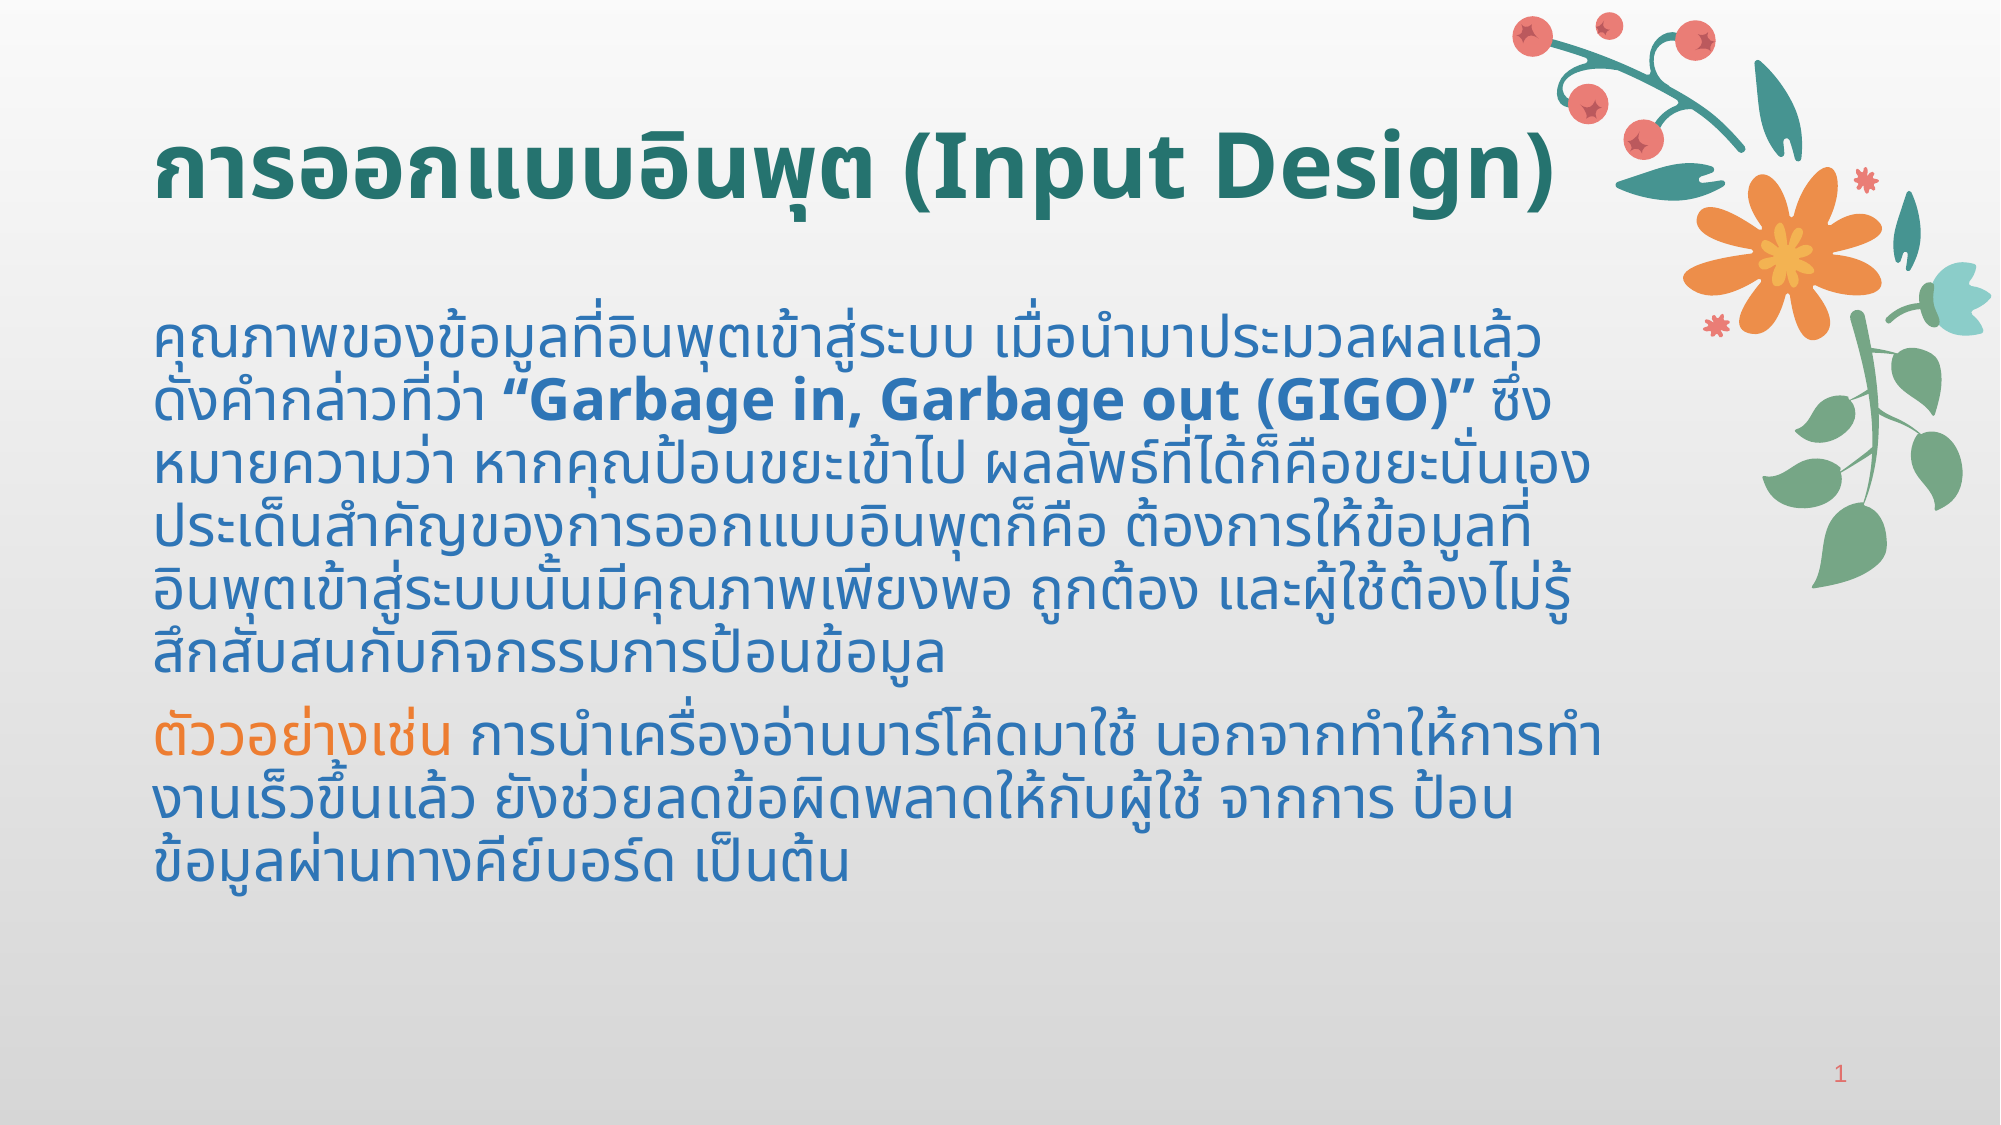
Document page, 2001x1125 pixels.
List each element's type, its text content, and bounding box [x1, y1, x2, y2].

slide_number 1 [1412, 1042, 1863, 1103]
list คุณภาพของข้อมูลที่อินพุตเข้าสู่ระบบ เมื่อนํามาประมวลผลแล้ว ดังคํากล่าวที่ว่า “Garbage in, Garbage out (GIGO)” ซึ่งหมายความว่า หากคุณป้อนขยะเข้าไป ผลลัพธ์ที่ได้ก็คือขยะนั่นเองประเด็นสําคัญของการออกแบบอินพุตก็คือ ต้องการให้ข้อมูลที่อินพุตเข้าสู่ระบบนั้นมีคุณภาพเพียงพอ ถูกต้อง และผู้ใช้ต้องไม่รู้สึกสับสนกับกิจกรรมการป้อนข้อมูล ตัววอย่างเช่น การนําเครื่องอ่านบาร์โค้ดมาใช้ นอกจากทําให้การทํางานเร็วขึ้นแล้ว ยังช่วยลดข้อผิดพลาดให้กับผู้ใช้ จากการ ป้อนข้อมูลผ่านทางคีย์บอร์ด เป็นต้น [137, 299, 1649, 1014]
title การออกแบบอินพุต (Input Design) [137, 59, 1863, 278]
